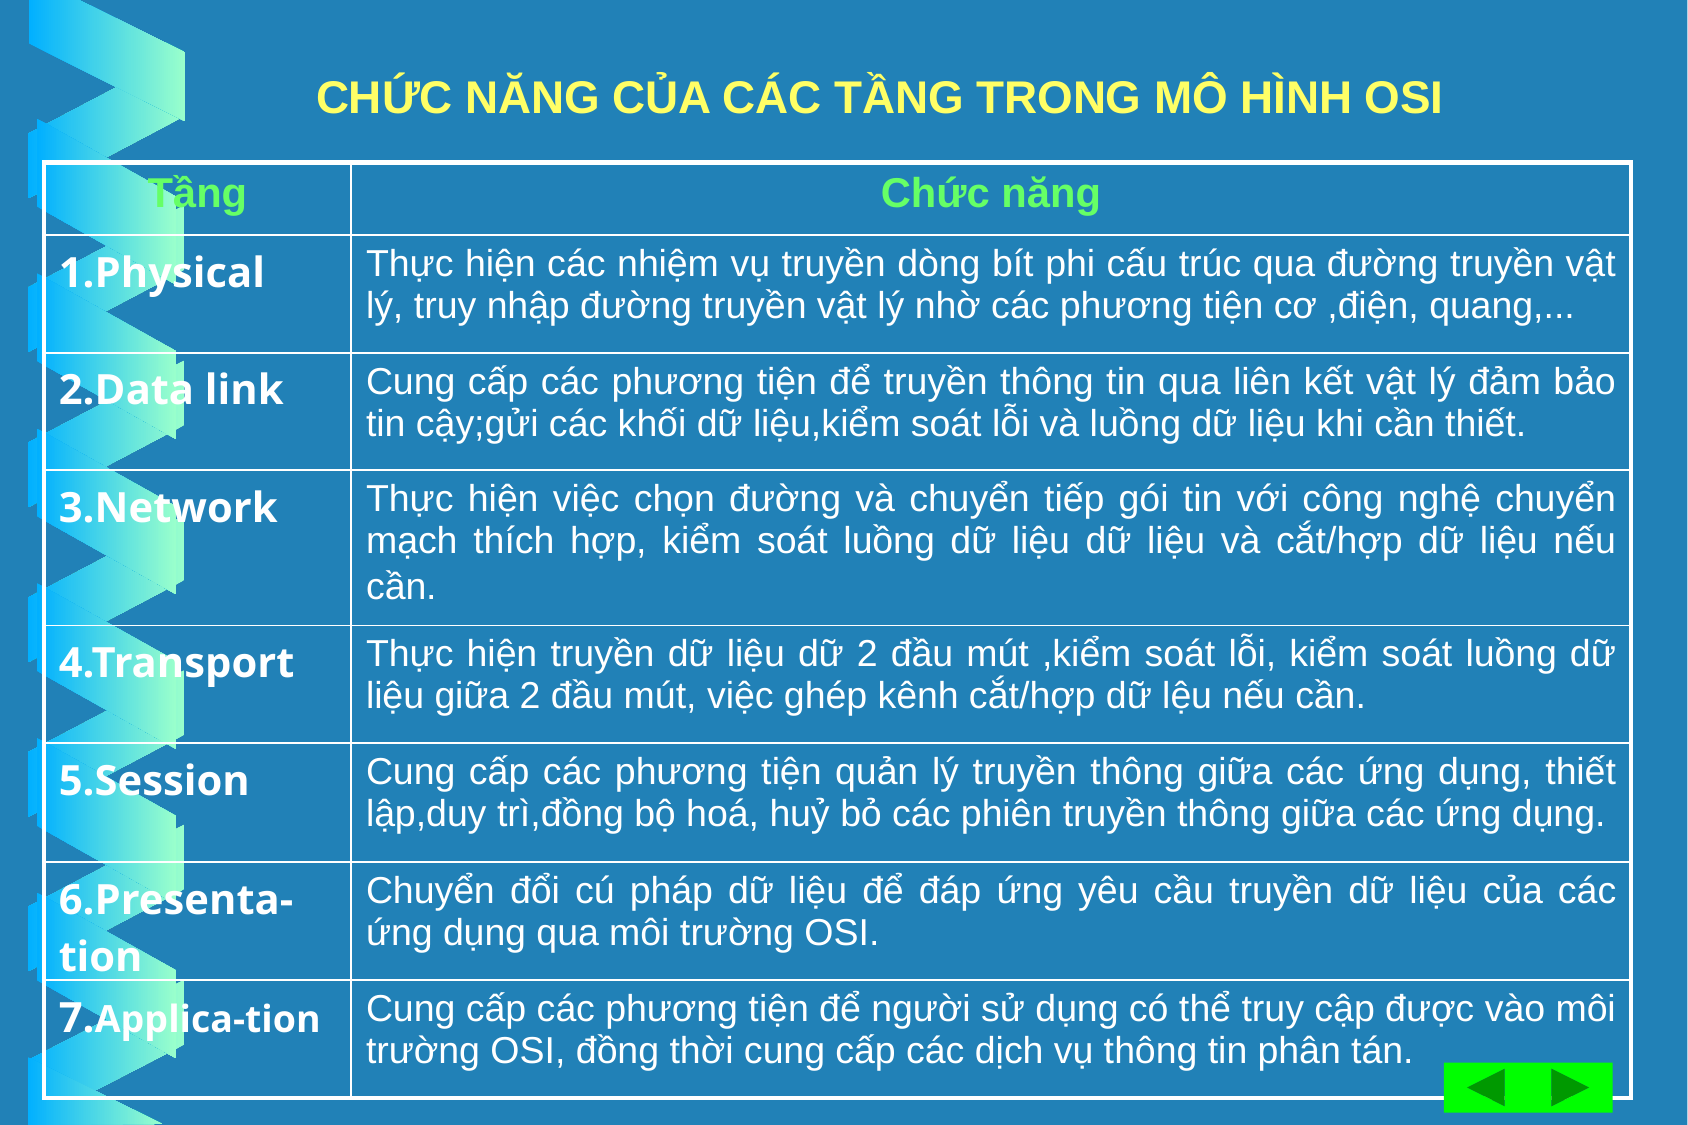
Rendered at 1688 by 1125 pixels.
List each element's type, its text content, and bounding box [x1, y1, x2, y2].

table_cell Thực hiện việc chọn đường và chuyển tiếp gói tin với công nghệ chuyển mạch thích hợp, kiểm soát luồng dữ liệu dữ liệu và cắt/hợp dữ liệu nếu cần. [352, 471, 1629, 625]
table_cell Thực hiện các nhiệm vụ truyền dòng bít phi cấu trúc qua đường truyền vật lý, truy nhập đường truyền vật lý nhờ các phương tiện cơ ,điện, quang,... [352, 236, 1629, 352]
text_box CHỨC NĂNG CỦA CÁC TẦNG TRONG MÔ HÌNH OSI [301, 59, 1460, 130]
table_cell 7.Applica-tion [46, 981, 350, 1096]
table_cell Cung cấp các phương tiện để người sử dụng có thể truy cập được vào môi trường OSI, đồng thời cung cấp các dịch vụ thông tin phân tán. [352, 981, 1629, 1096]
table_cell Cung cấp các phương tiện để truyền thông tin qua liên kết vật lý đảm bảo tin cậy;gửi các khối dữ liệu,kiểm soát lỗi và luồng dữ liệu khi cần thiết. [352, 354, 1629, 469]
table_cell 5.Session [46, 744, 350, 861]
table_cell 2.Data link [46, 354, 350, 469]
table_header Tầng [46, 165, 350, 234]
table_cell 4.Transport [46, 626, 350, 742]
text_box [1443, 1062, 1529, 1113]
table_cell 1.Physical [46, 236, 350, 352]
table_cell 3.Network [46, 471, 350, 625]
text_box [1529, 1062, 1613, 1113]
table_header Chức năng [352, 165, 1629, 234]
table_cell Chuyển đổi cú pháp dữ liệu để đáp ứng yêu cầu truyền dữ liệu của các ứng dụng qua môi trường OSI. [352, 863, 1629, 979]
table_cell Thực hiện truyền dữ liệu dữ 2 đầu mút ,kiểm soát lỗi, kiểm soát luồng dữ liệu giữa 2 đầu mút, việc ghép kênh cắt/hợp dữ lệu nếu cần. [352, 626, 1629, 742]
table_cell 6.Presenta-tion [46, 863, 350, 979]
table_cell Cung cấp các phương tiện quản lý truyền thông giữa các ứng dụng, thiết lập,duy trì,đồng bộ hoá, huỷ bỏ các phiên truyền thông giữa các ứng dụng. [352, 744, 1629, 861]
